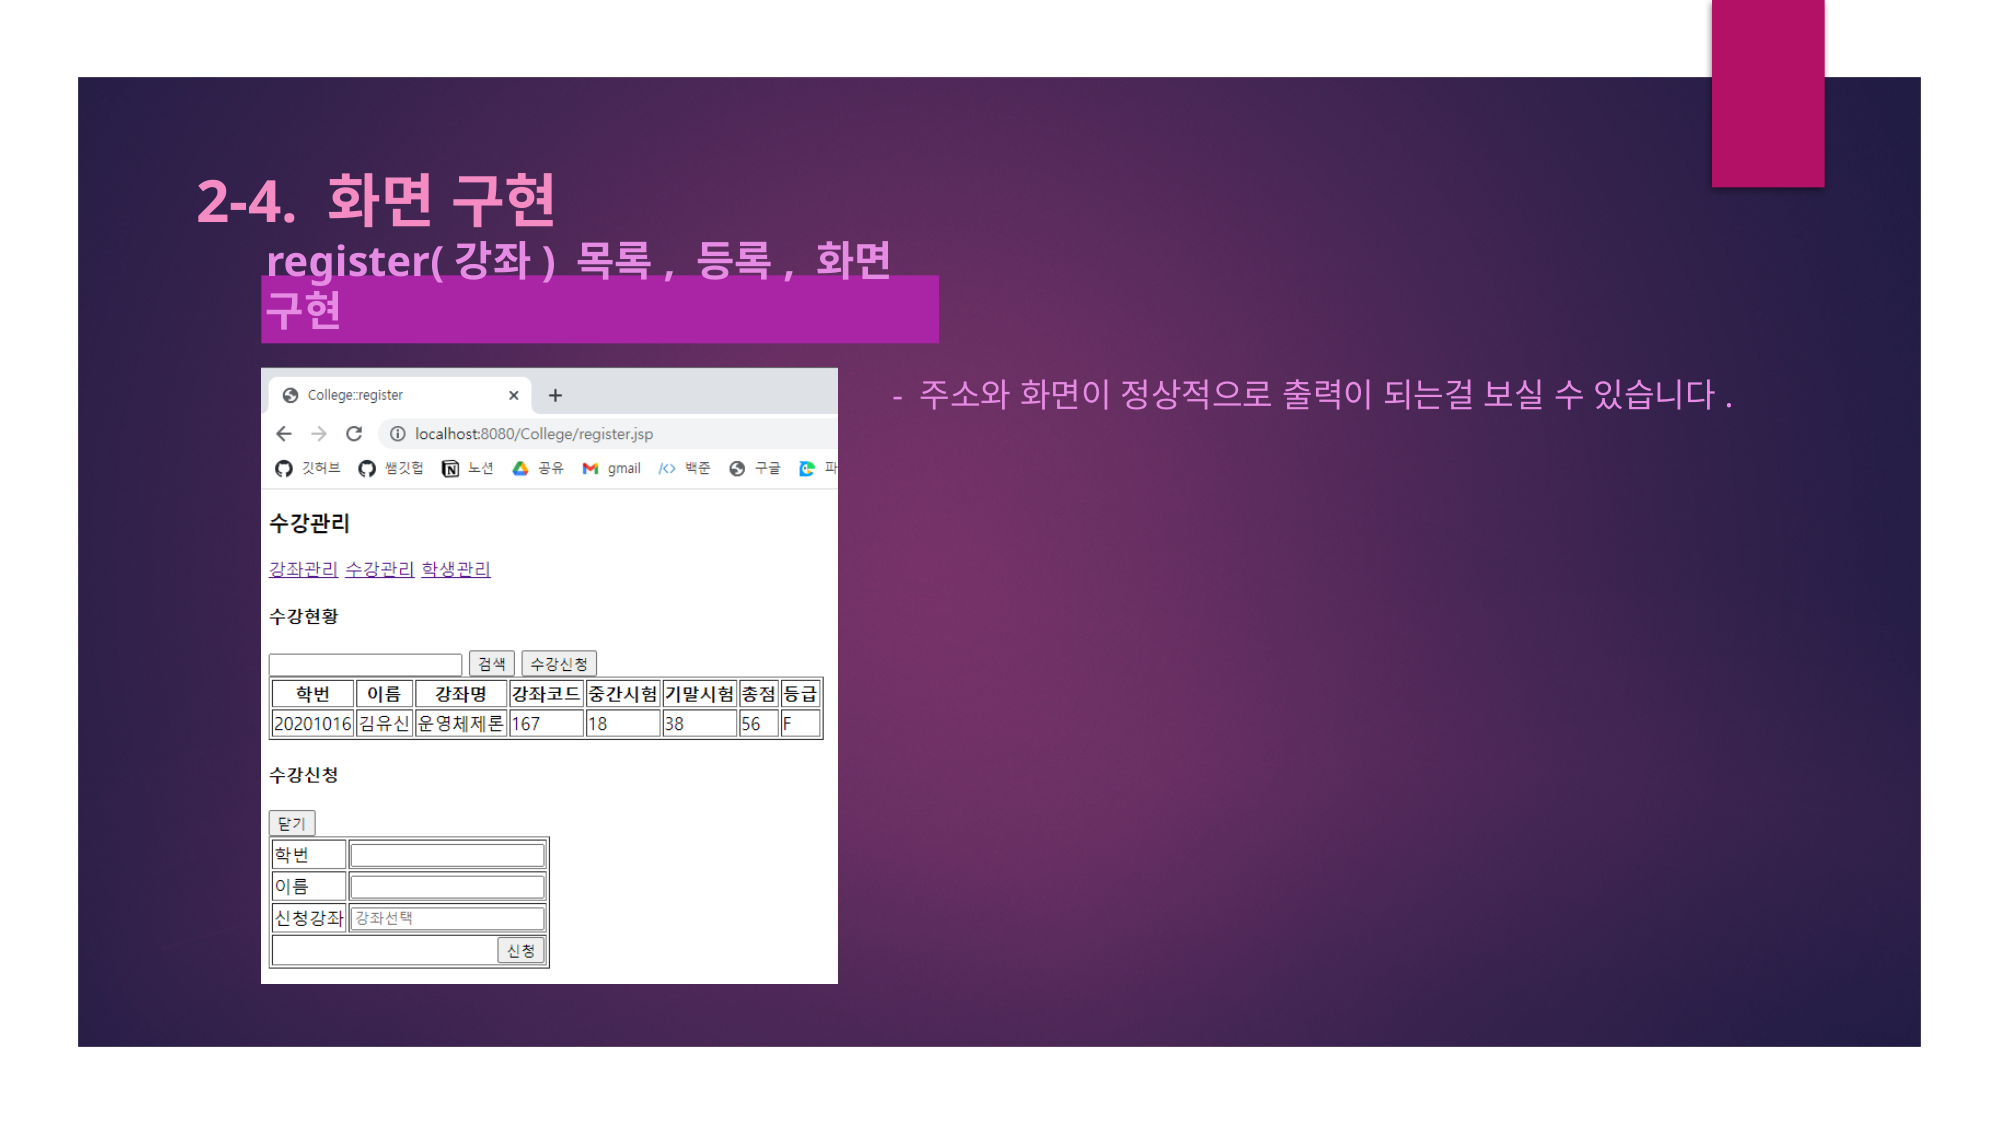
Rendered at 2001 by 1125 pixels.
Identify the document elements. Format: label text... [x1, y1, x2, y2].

text_box - 주소와 화면이 정상적으로 출력이 되는걸 보실 수 있습니다. [877, 367, 1832, 422]
text_box register(강좌) 목록, 등록, 화면 구현 [250, 269, 953, 343]
picture [260, 366, 838, 984]
text_box [287, 293, 1605, 358]
title 2-4. 화면 구현 [181, 151, 721, 243]
